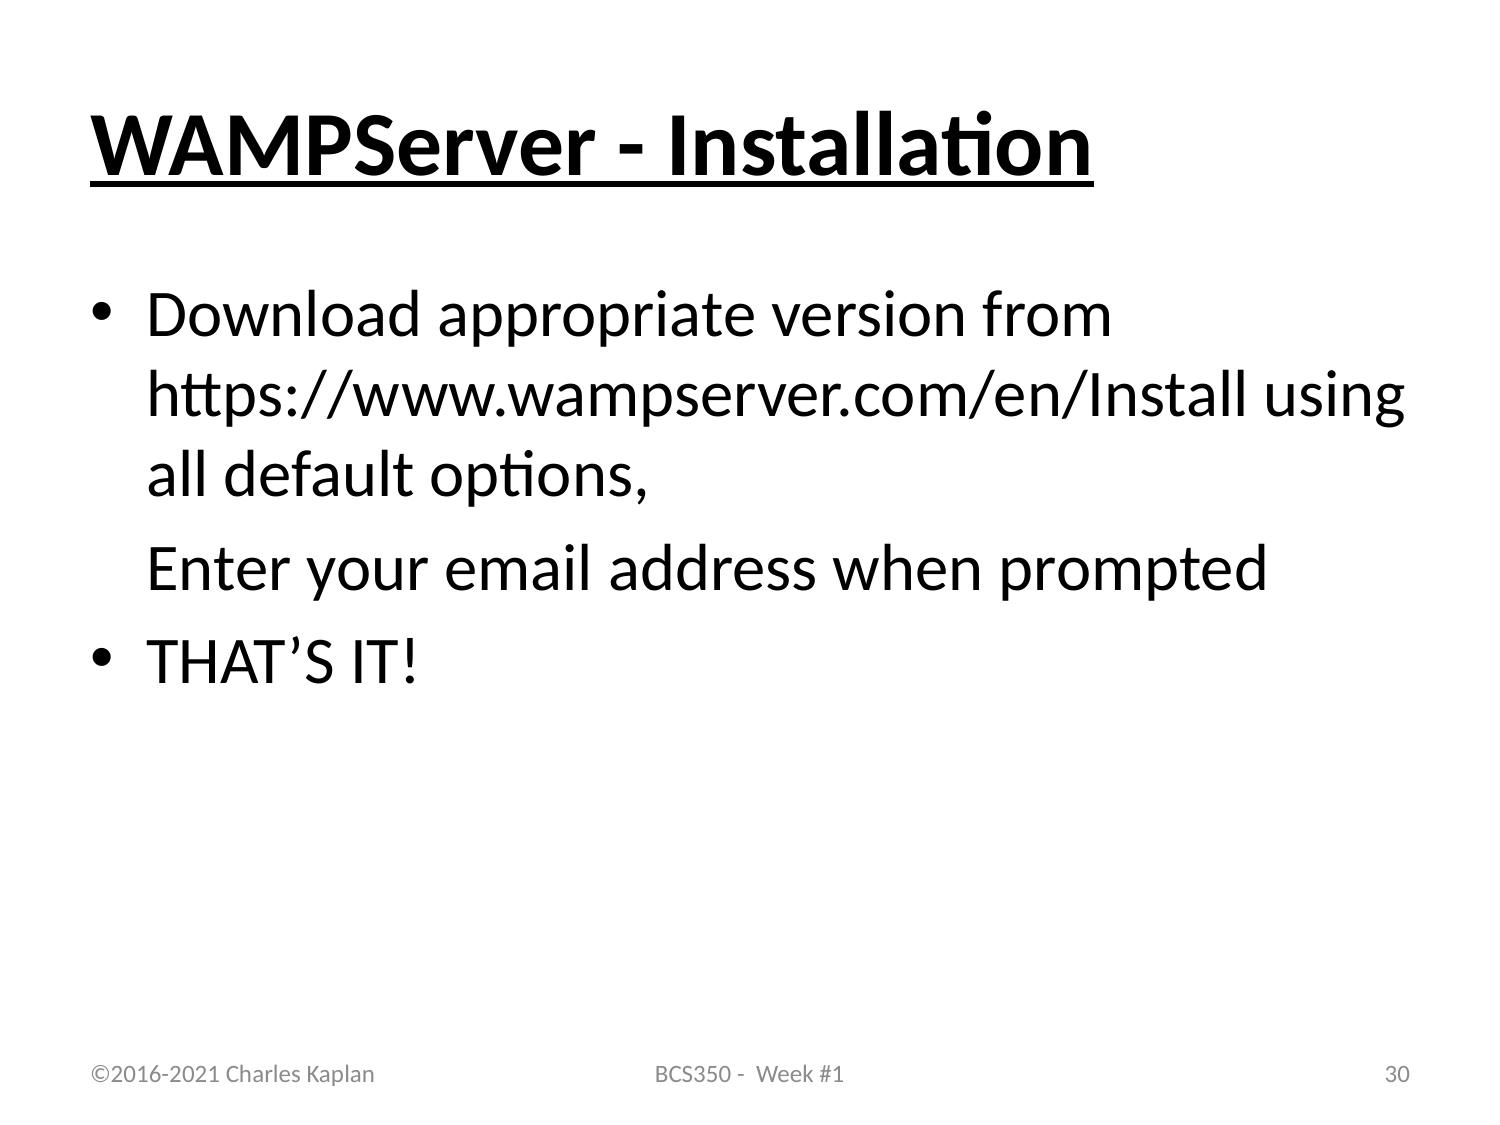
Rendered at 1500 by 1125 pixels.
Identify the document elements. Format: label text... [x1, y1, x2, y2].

slide_number 30 [1074, 1042, 1425, 1103]
slide_number ©2016-2021 Charles Kaplan [75, 1042, 425, 1103]
title WAMPServer - Installation [75, 45, 1425, 233]
footer BCS350 - Week #1 [512, 1042, 988, 1103]
list Download appropriate version from https://www.wampserver.com/en/Install using all default options, Enter your email address when prompted THAT’S IT! [75, 262, 1425, 1005]
